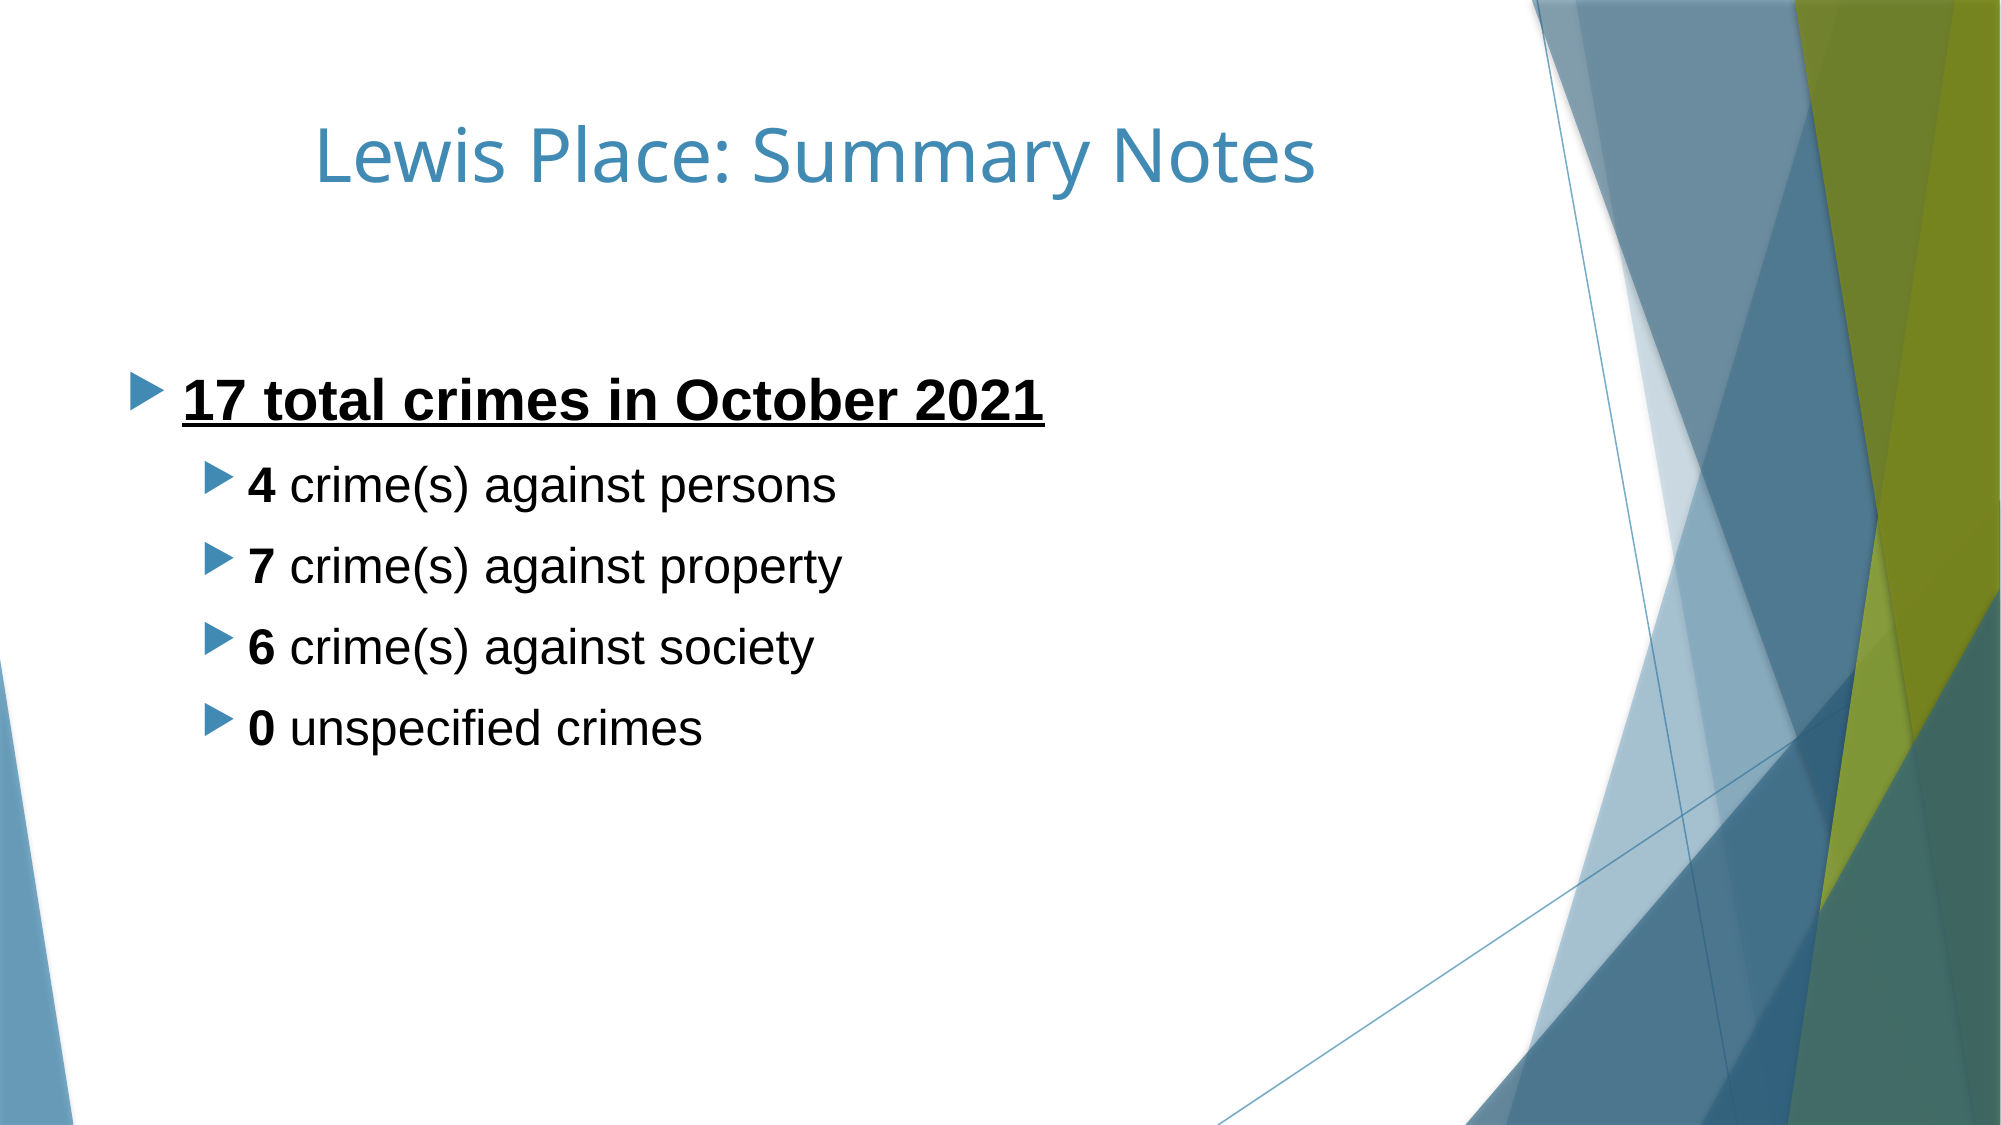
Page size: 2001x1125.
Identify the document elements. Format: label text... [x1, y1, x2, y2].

title Lewis Place: Summary Notes [111, 99, 1522, 317]
list 17 total crimes in October 2021 4 crime(s) against persons 7 crime(s) against property 6 crime(s) against society 0 unspecified crimes [111, 354, 1522, 992]
